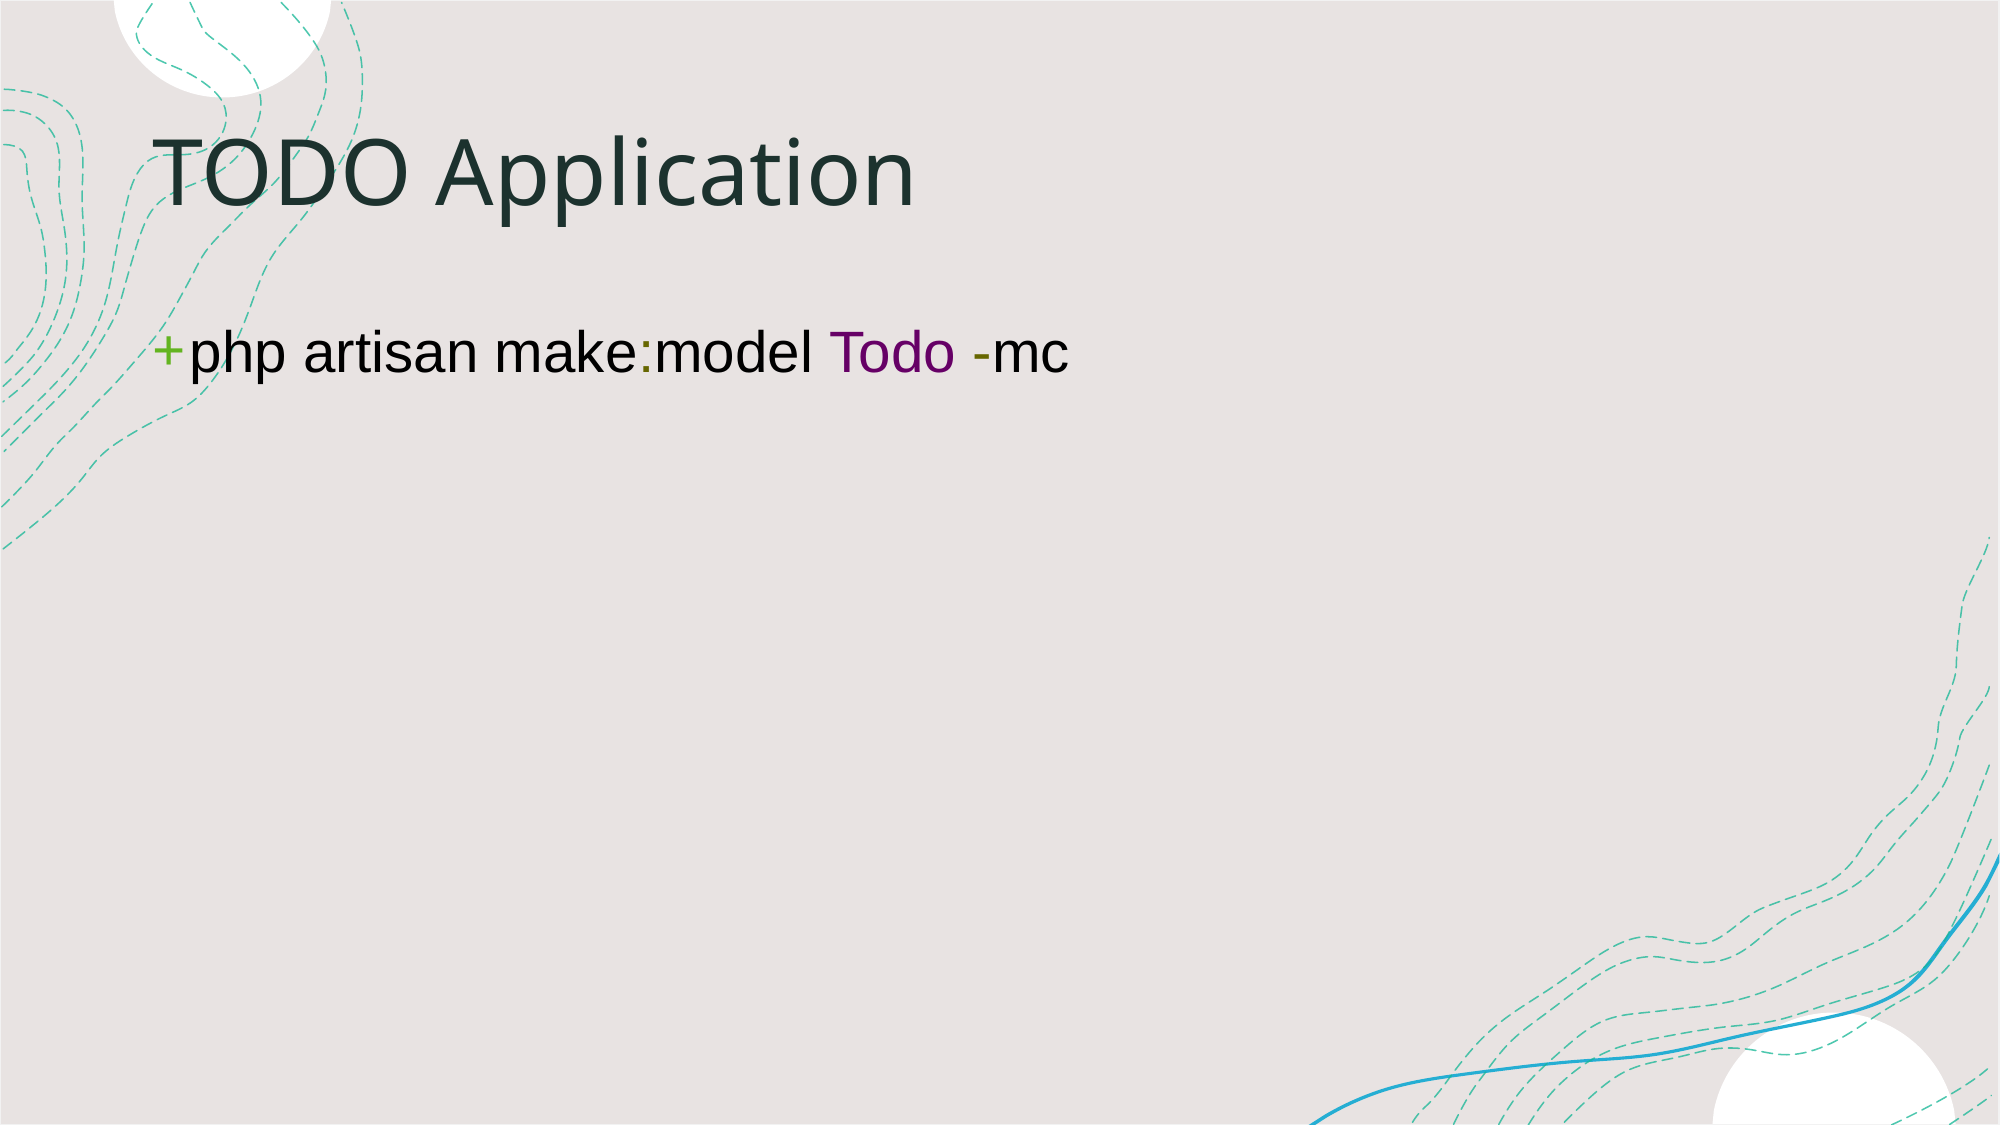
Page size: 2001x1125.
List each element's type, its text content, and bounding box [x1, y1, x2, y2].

list php artisan make:model Todo -mc [137, 299, 1863, 1014]
title TODO Application [137, 59, 1863, 278]
